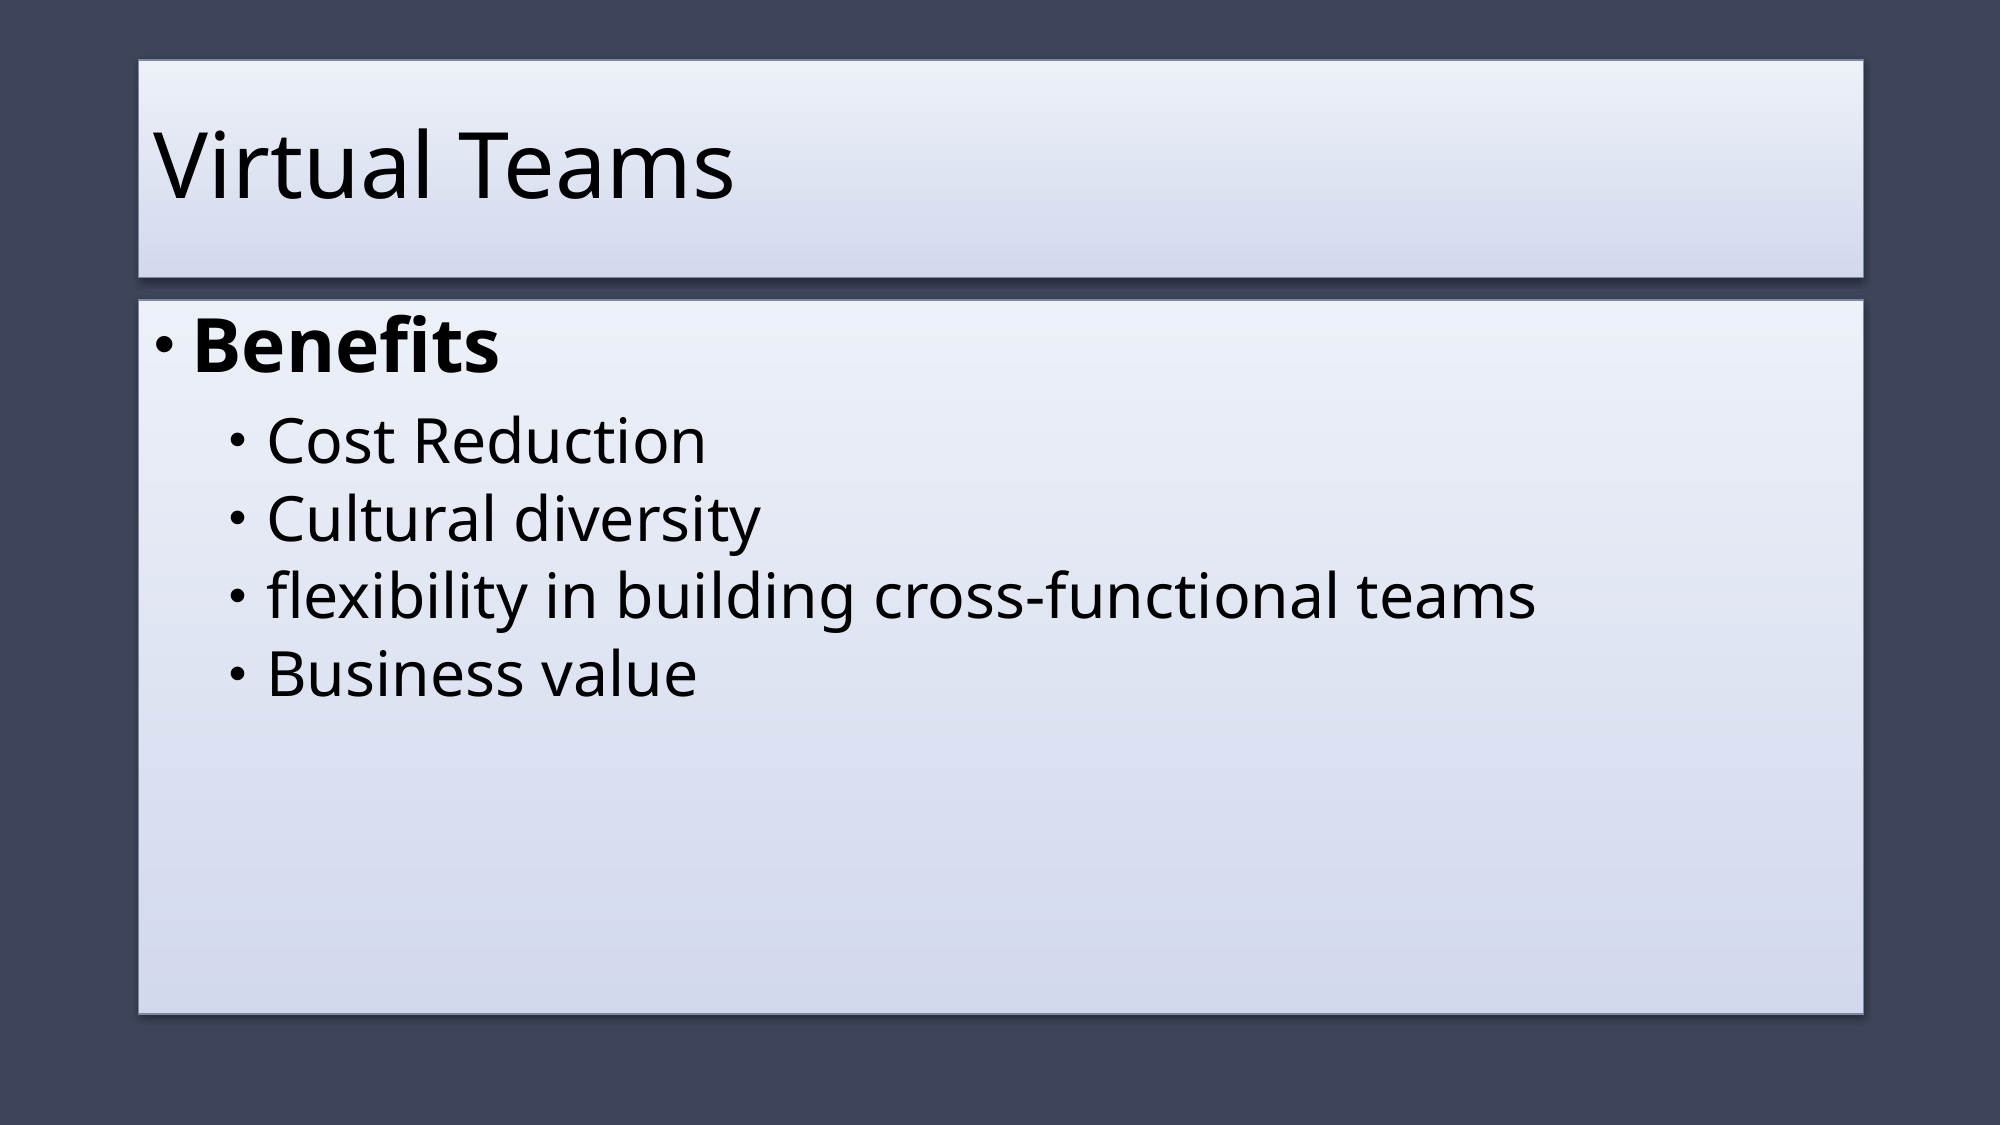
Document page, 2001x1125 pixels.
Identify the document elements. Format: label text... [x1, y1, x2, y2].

list Benefits Cost Reduction Cultural diversity flexibility in building cross-functional teams Business value [138, 299, 1864, 1015]
title Virtual Teams [138, 59, 1864, 278]
